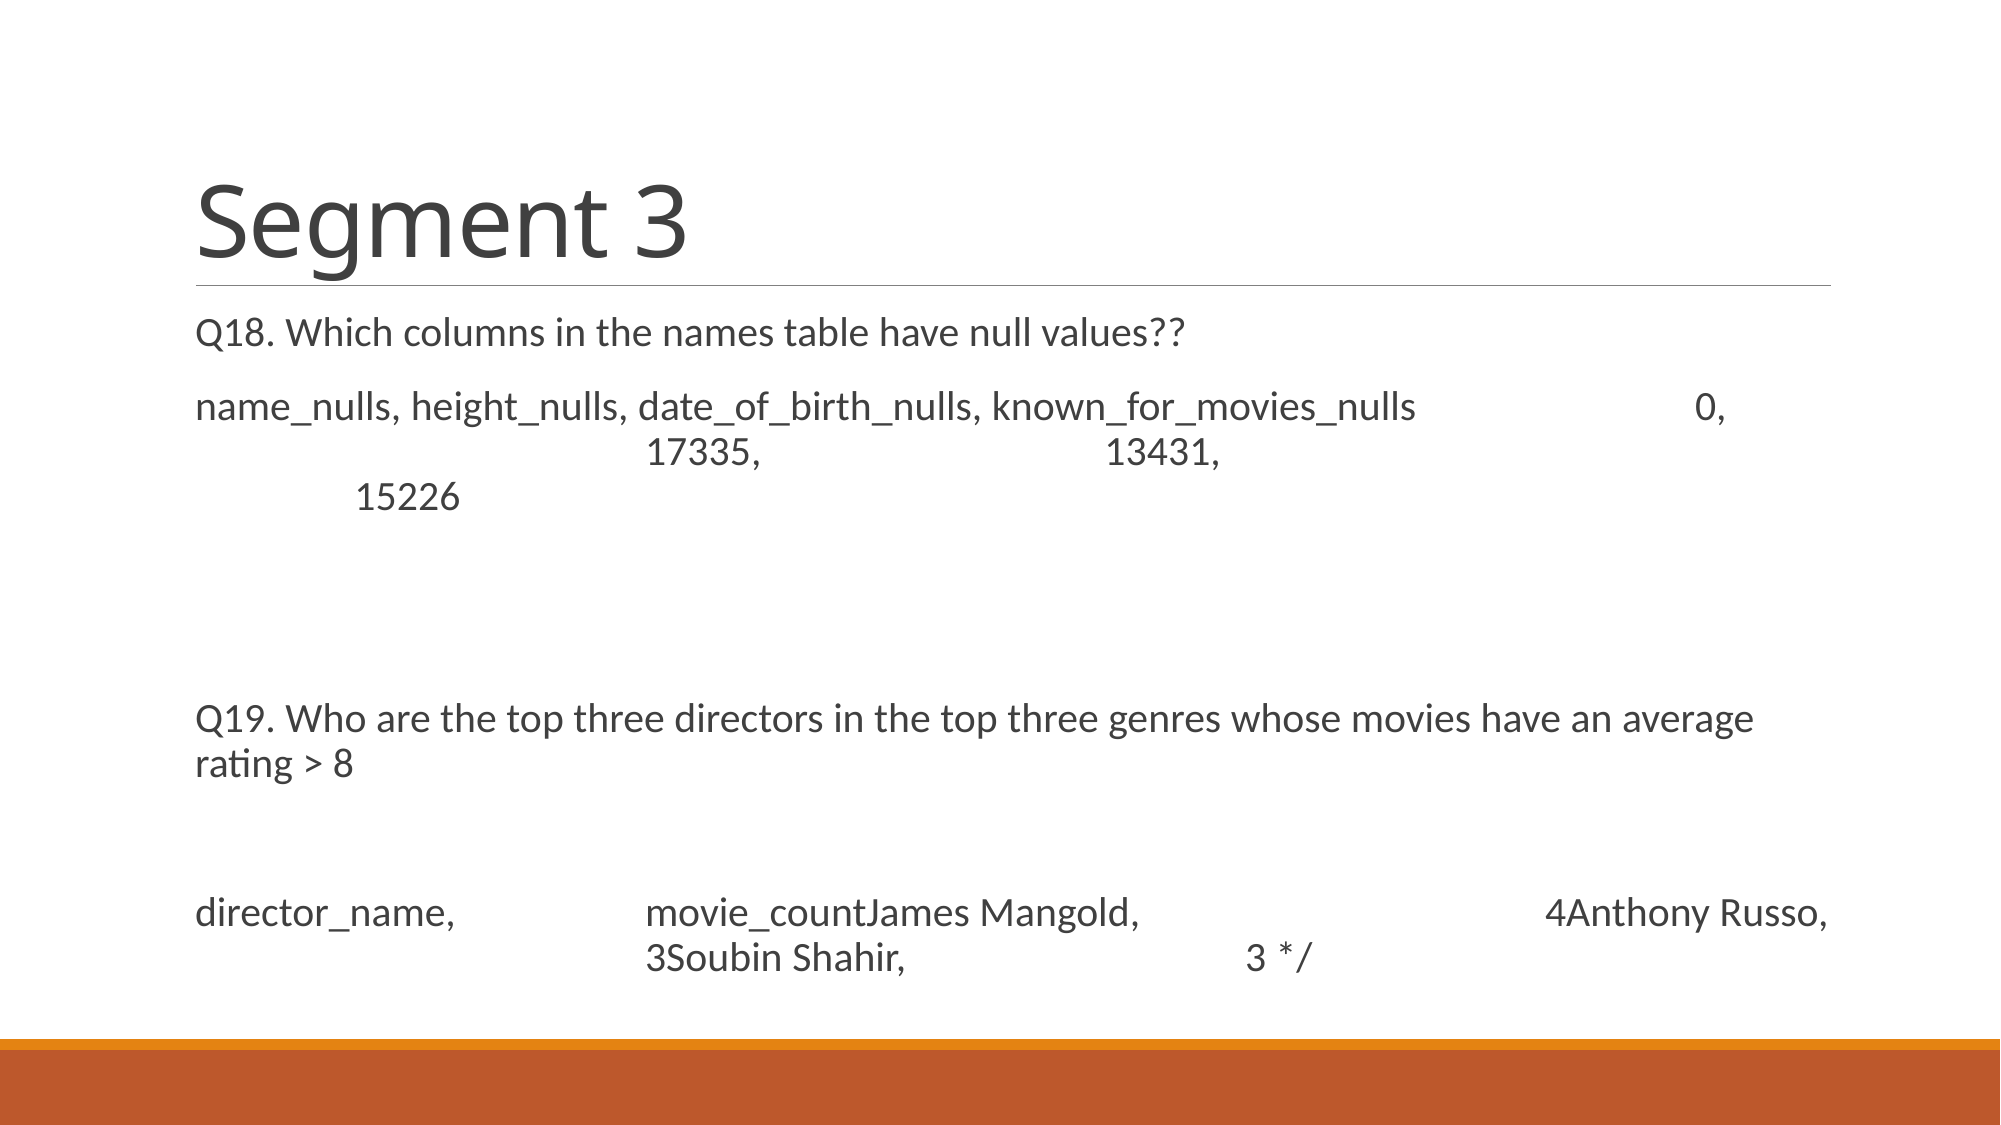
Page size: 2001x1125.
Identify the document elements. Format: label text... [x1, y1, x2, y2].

list Q18. Which columns in the names table have null values?? name_nulls, height_nulls, date_of_birth_nulls, known_for_movies_nulls 0, 17335, 13431, 15226 Q19. Who are the top three directors in the top three genres whose movies have an average rating > 8 director_name, movie_countJames Mangold, 4Anthony Russo, 3Soubin Shahir, 3 */ [180, 302, 1830, 963]
title Segment 3 [180, 47, 1830, 285]
